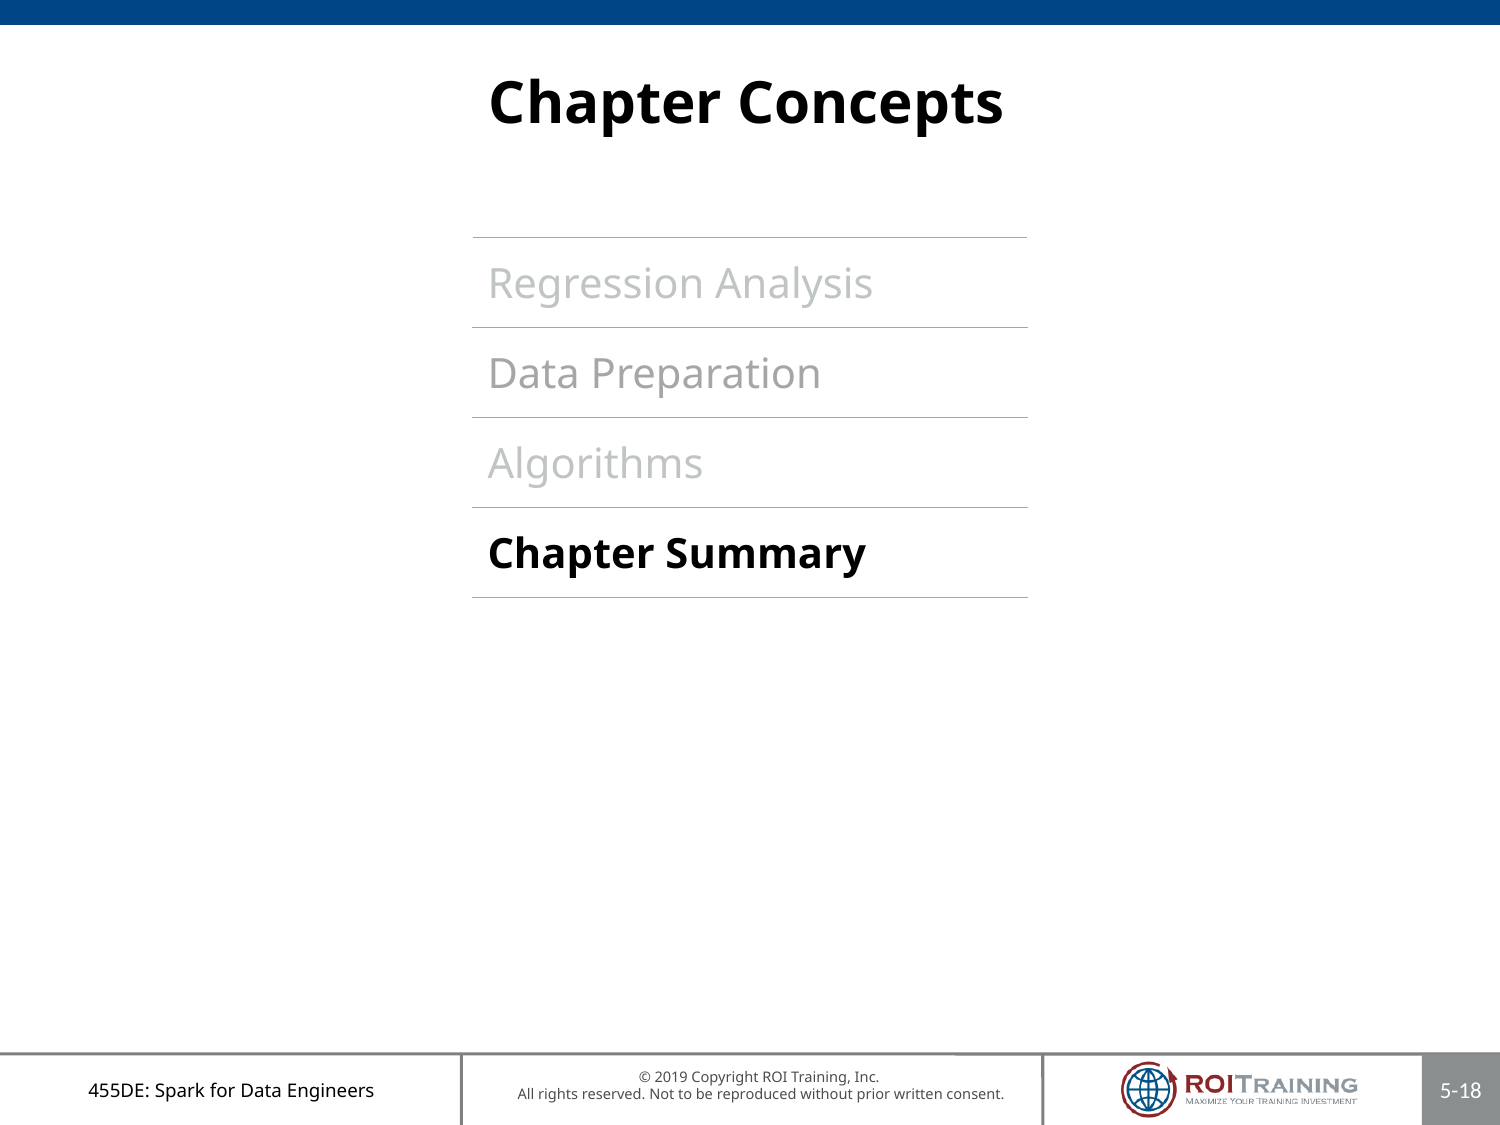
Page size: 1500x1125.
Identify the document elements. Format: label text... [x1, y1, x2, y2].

table_header Regression Analysis [473, 238, 1027, 327]
picture [1113, 1060, 1362, 1118]
table_cell Chapter Summary [473, 508, 1027, 597]
title Chapter Concepts [172, 48, 1322, 152]
table_cell Algorithms [473, 418, 1027, 507]
table_cell Data Preparation [473, 328, 1027, 417]
